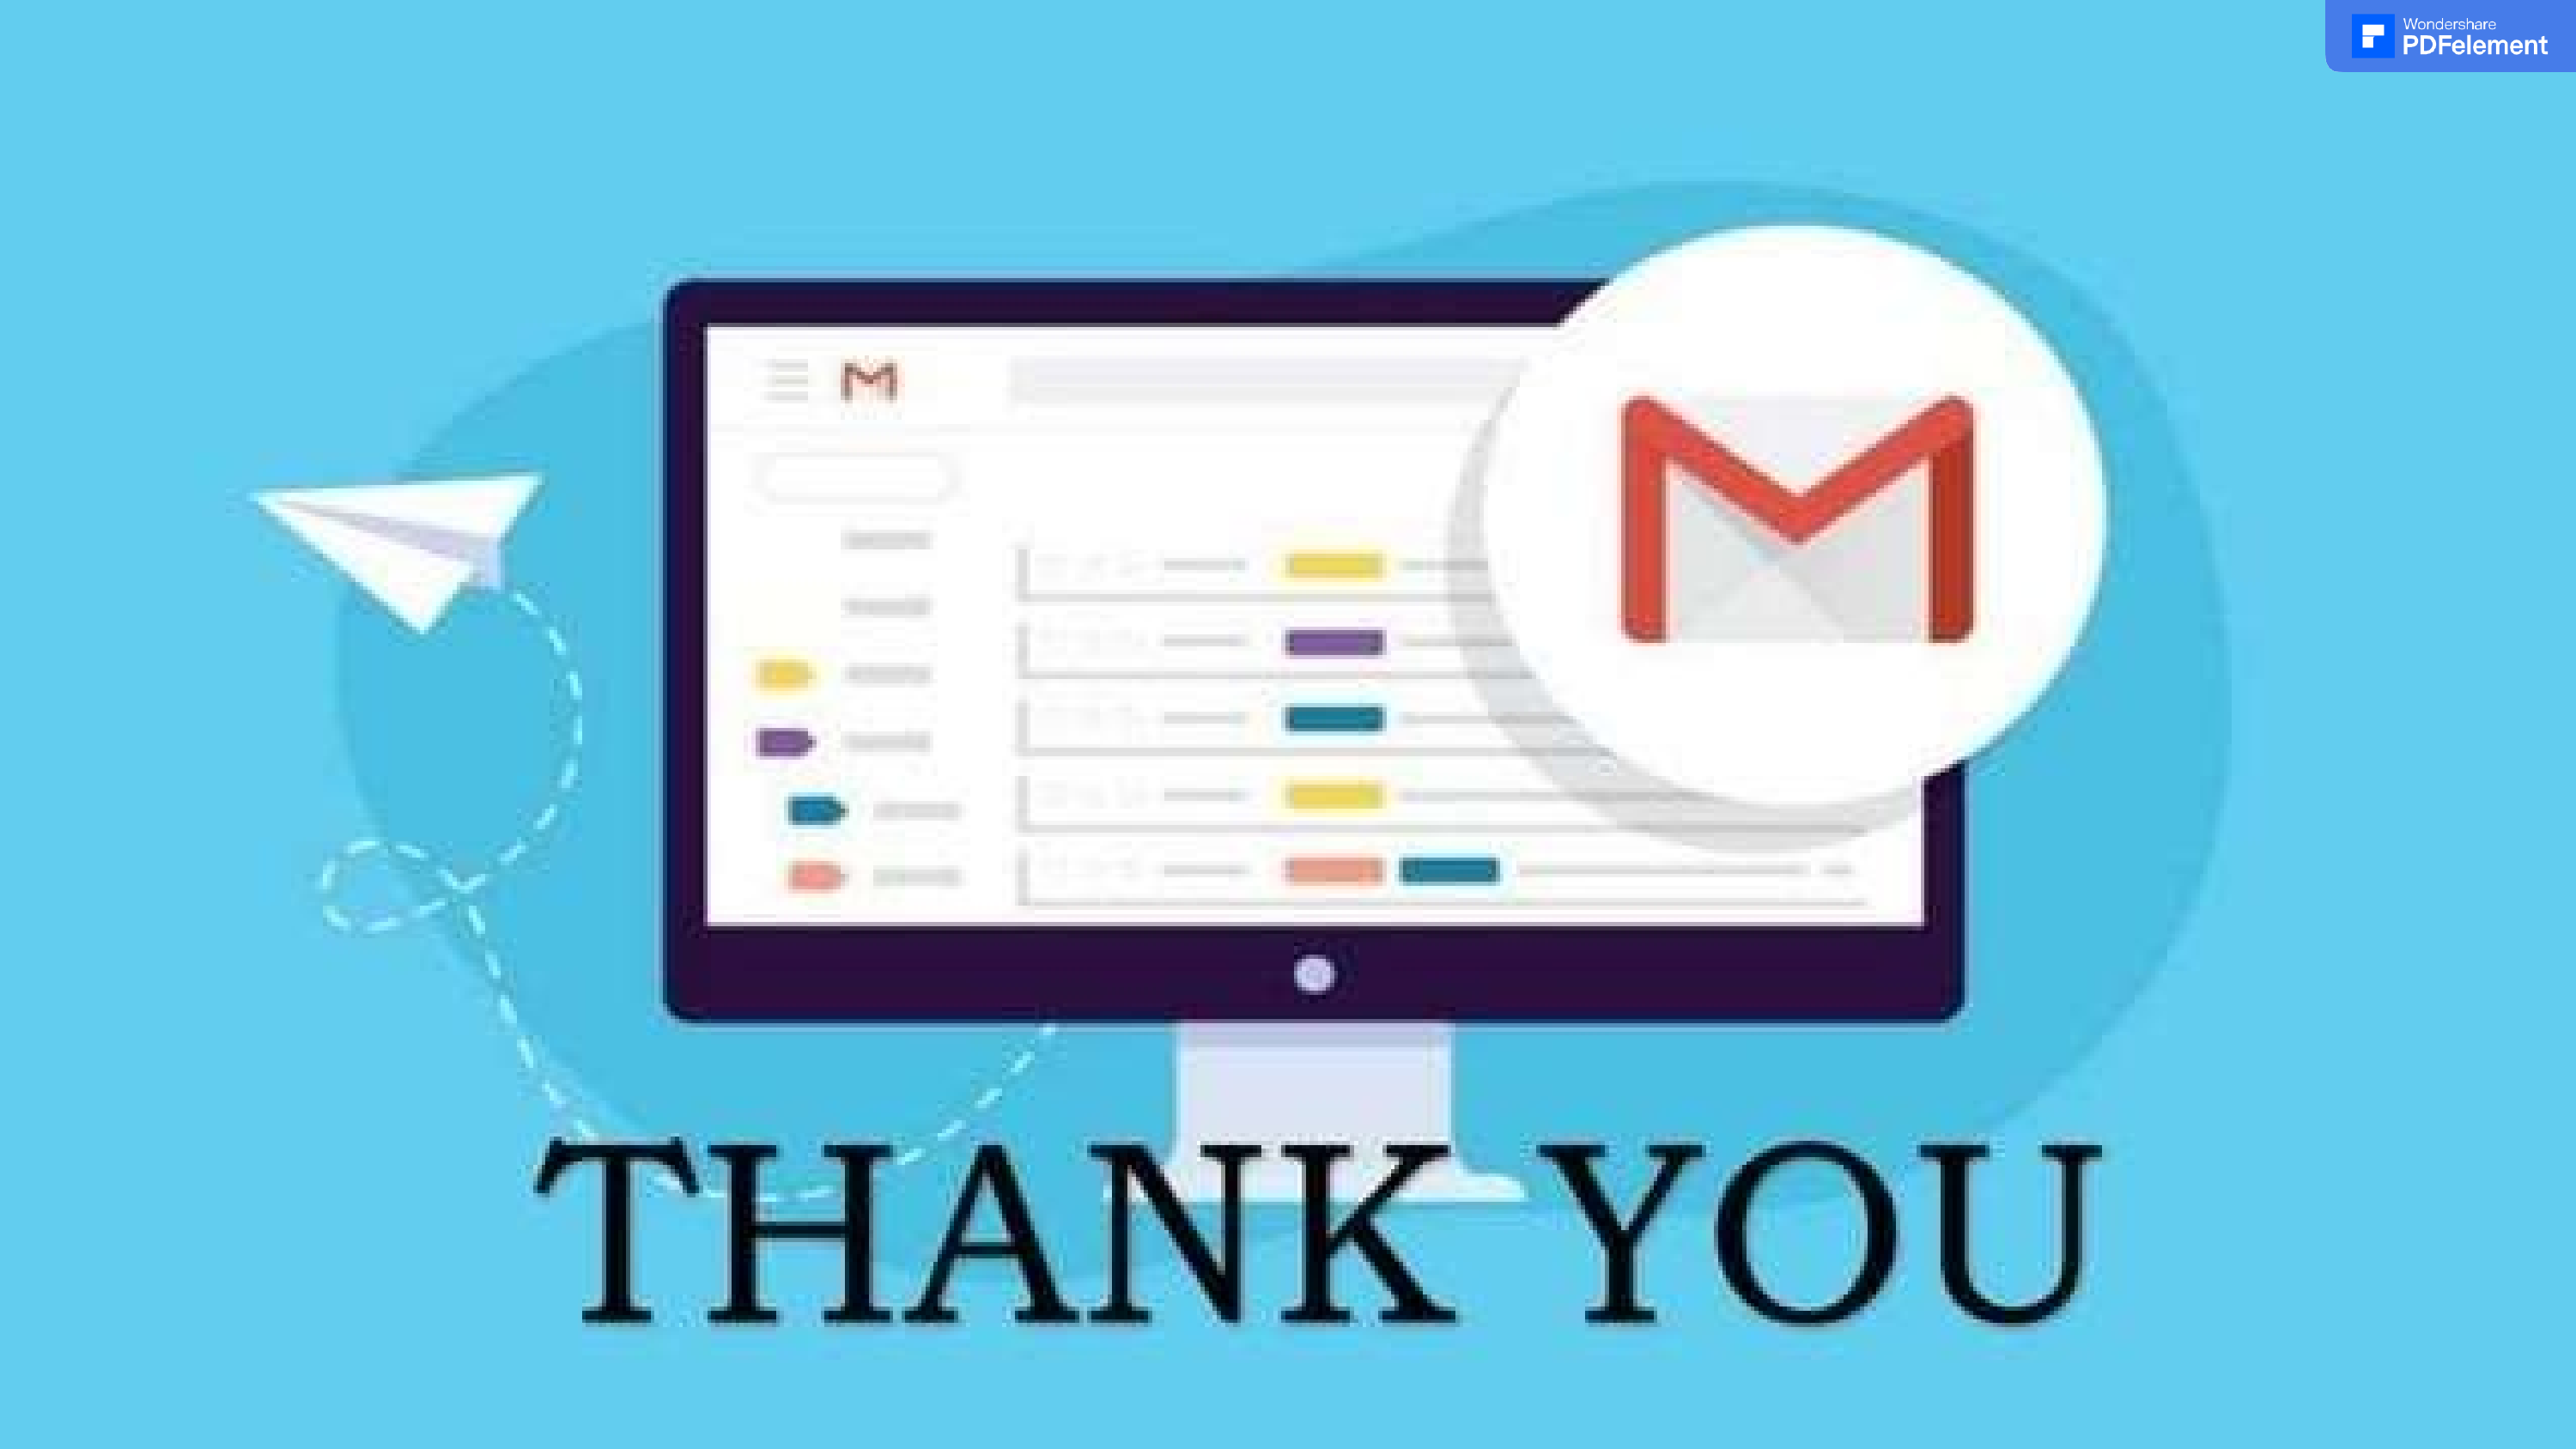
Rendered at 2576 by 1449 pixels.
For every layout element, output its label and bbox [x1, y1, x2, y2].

text_box [0, 0, 2576, 1449]
